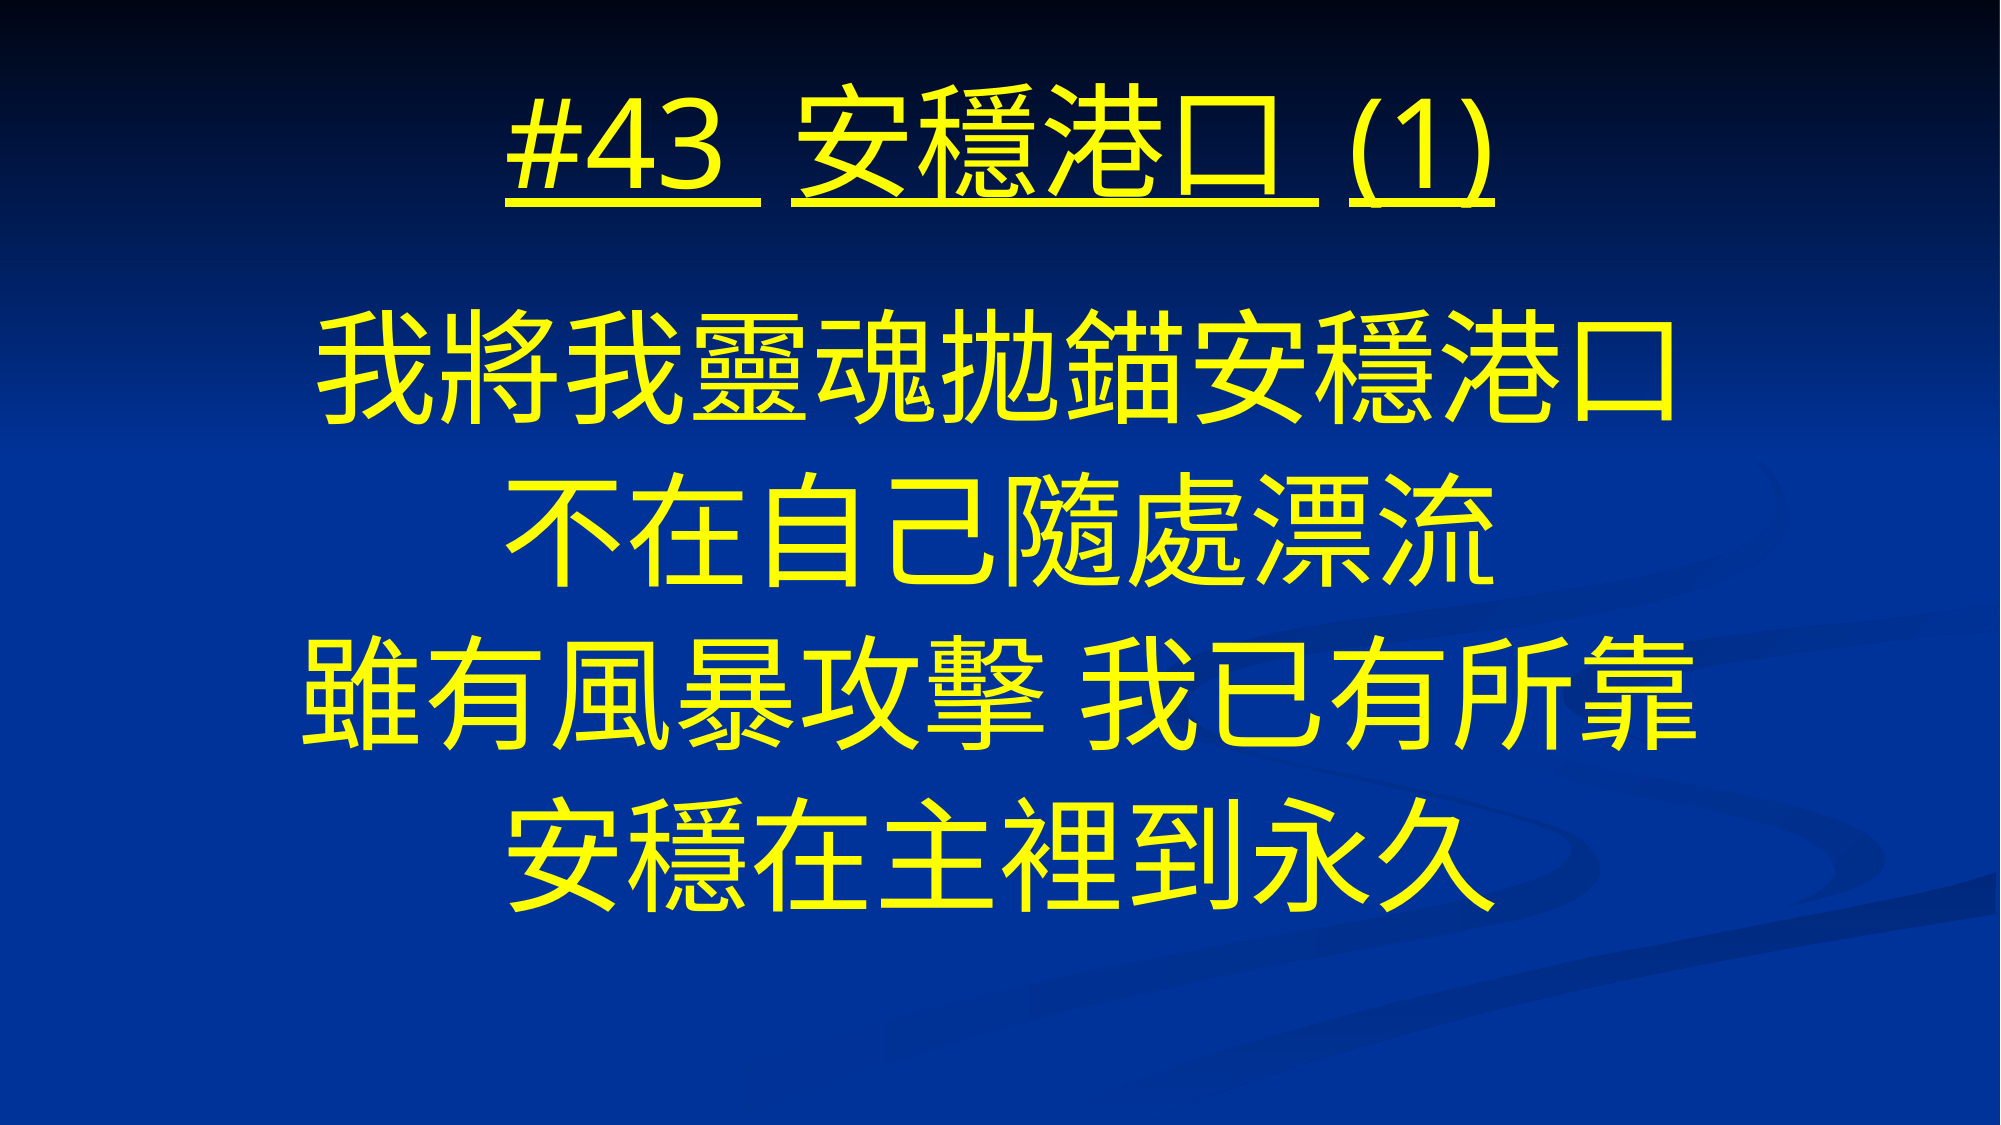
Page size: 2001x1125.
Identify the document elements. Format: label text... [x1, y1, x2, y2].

list 我將我靈魂拋錨安穩港口 不在自己隨處漂流 雖有風暴攻擊 我已有所靠 安穩在主裡到永久 [54, 282, 1945, 1025]
title #43 安穩港口 (1) [99, 45, 1900, 233]
